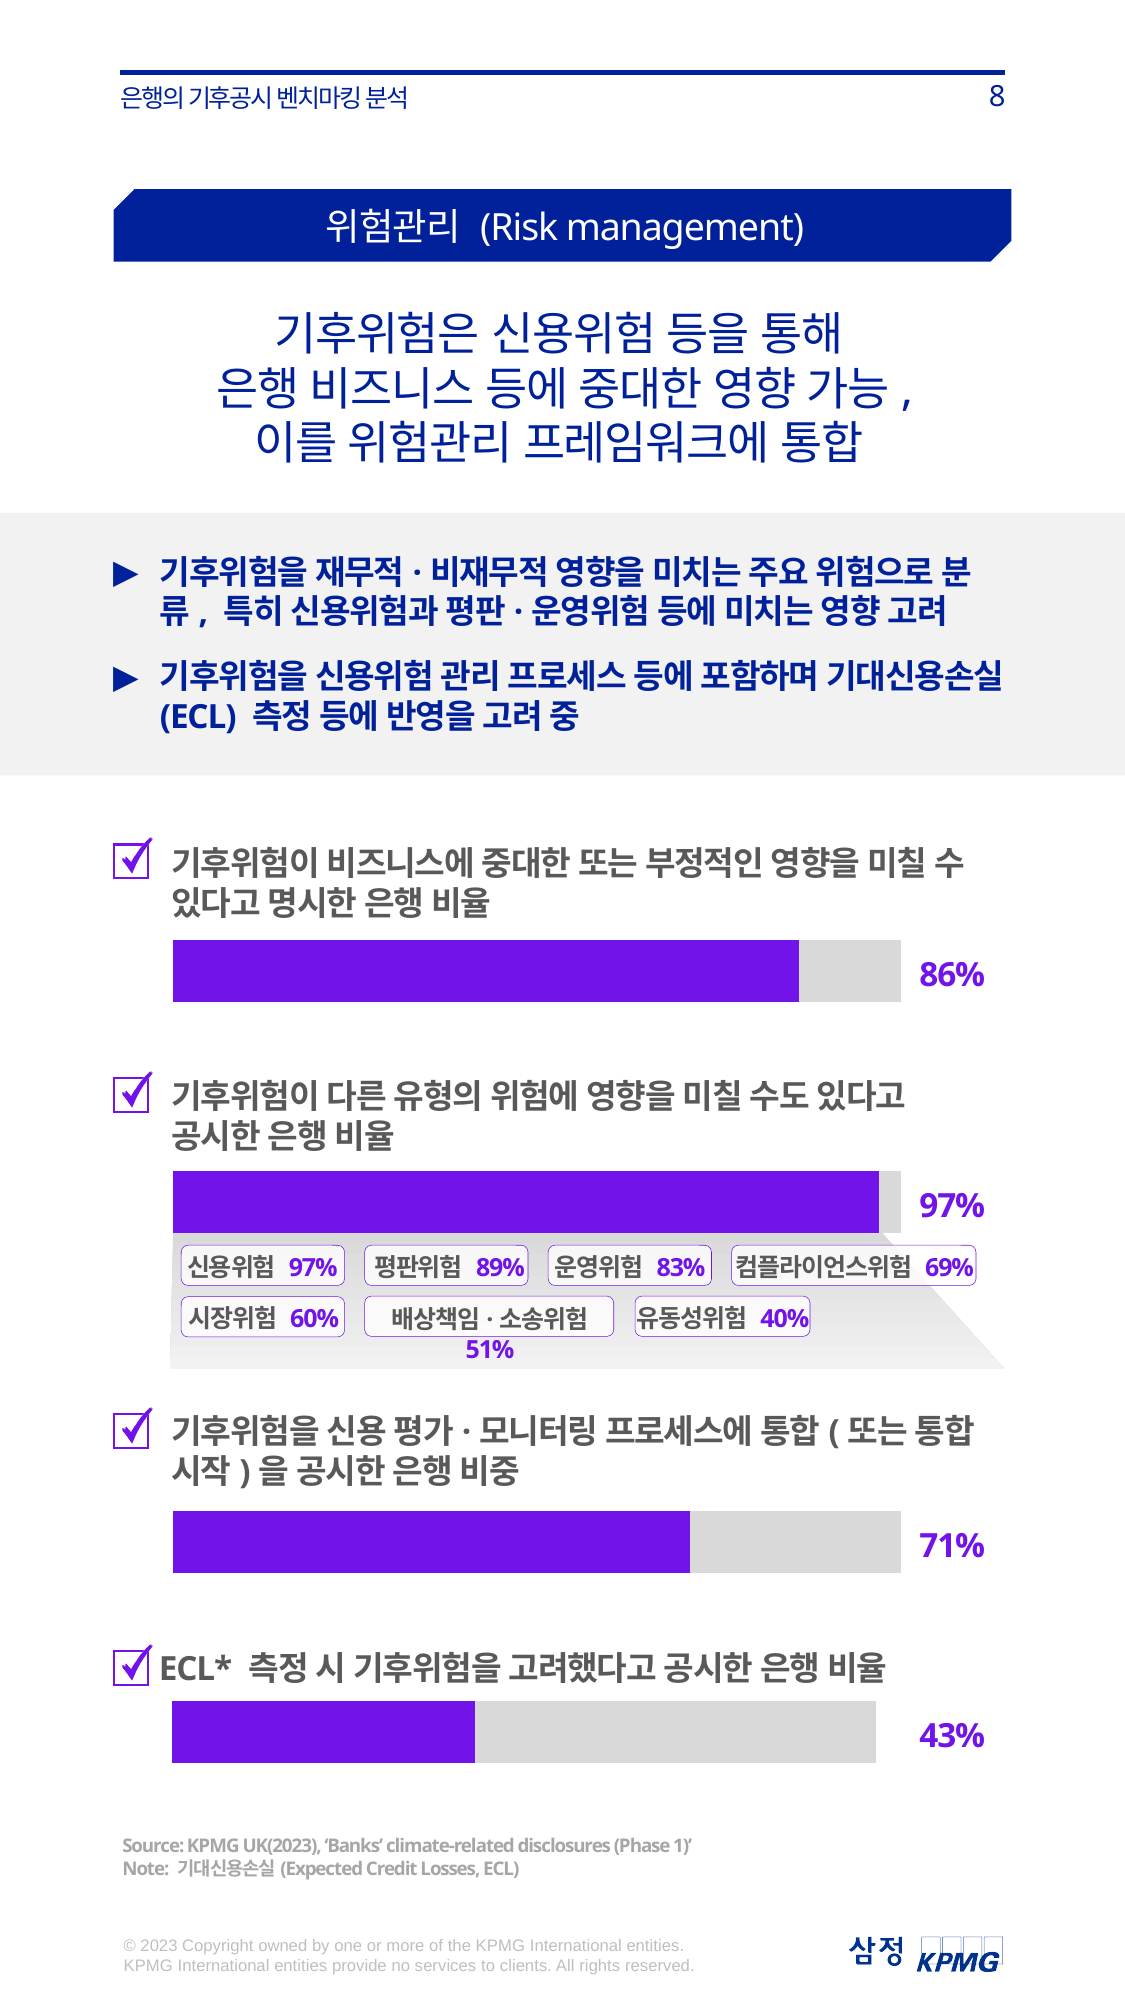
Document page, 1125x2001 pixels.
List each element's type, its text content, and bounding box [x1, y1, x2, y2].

chart [148, 1664, 899, 1801]
text_box Source: KPMG UK(2023), ‘Banks’ climate-related disclosures (Phase 1)’ Note: 기대신용손실(Expected Credit Losses, ECL) [107, 1826, 1005, 1887]
picture [846, 1934, 1006, 1974]
chart [148, 1134, 925, 1271]
text_box 배상책임·소송위험 51% [362, 1301, 619, 1363]
chart [148, 1474, 925, 1611]
text_box 기후위험이 비즈니스에 중대한 또는 부정적인 영향을 미칠 수 있다고 명시한 은행 비율 [171, 840, 988, 923]
text_box 운영위험 83% [548, 1271, 713, 1282]
text_box [634, 1332, 811, 1338]
text_box [364, 1295, 615, 1301]
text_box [114, 1407, 153, 1448]
text_box 기후위험을 신용 평가·모니터링 프로세스에 통합(또는 통합 시작)을 공시한 은행 비중 [171, 1407, 988, 1490]
text_box 시장위험 60% [182, 1300, 346, 1333]
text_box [114, 837, 153, 879]
text_box [180, 1271, 345, 1287]
text_box [363, 1271, 529, 1287]
text_box [731, 1282, 977, 1287]
text_box [547, 1271, 712, 1287]
text_box 기후위험은 신용위험 등을 통해 은행 비즈니스 등에 중대한 영향 가능, 이를 위험관리 프레임워크에 통합 [201, 296, 928, 477]
text_box 유동성위험 40% [594, 1300, 852, 1332]
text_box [114, 1644, 153, 1686]
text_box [114, 1071, 153, 1113]
text_box [169, 1271, 1007, 1371]
text_box [634, 1295, 811, 1300]
text_box [925, 1244, 977, 1249]
text_box 97% [925, 1182, 1039, 1225]
text_box 43% [919, 1712, 1039, 1755]
text_box 위험관리 (Risk management) [88, 189, 1042, 261]
text_box [180, 1295, 345, 1338]
text_box 86% [925, 951, 1039, 993]
text_box 평판위험 89% [368, 1271, 532, 1282]
text_box ECL* 측정 시 기후위험을 고려했다고 공시한 은행 비율 [159, 1645, 975, 1688]
text_box [0, 512, 1125, 776]
text_box 기후위험이 다른 유형의 위험에 영향을 미칠 수도 있다고 공시한 은행 비율 [171, 1073, 988, 1156]
chart [148, 902, 925, 1039]
text_box 신용위험 97% [181, 1271, 345, 1282]
text_box 기후위험을 재무적·비재무적 영향을 미치는 주요 위험으로 분류, 특히 신용위험과 평판·운영위험 등에 미치는 영향 고려 기후위험을 신용위험 관리 프로세스 등에 포함하며 기대신용손실(ECL) 측정 등에 반영을 고려 중 [98, 543, 1024, 743]
text_box 컴플라이언스위험 69% [727, 1249, 983, 1282]
text_box 71% [925, 1522, 1039, 1565]
